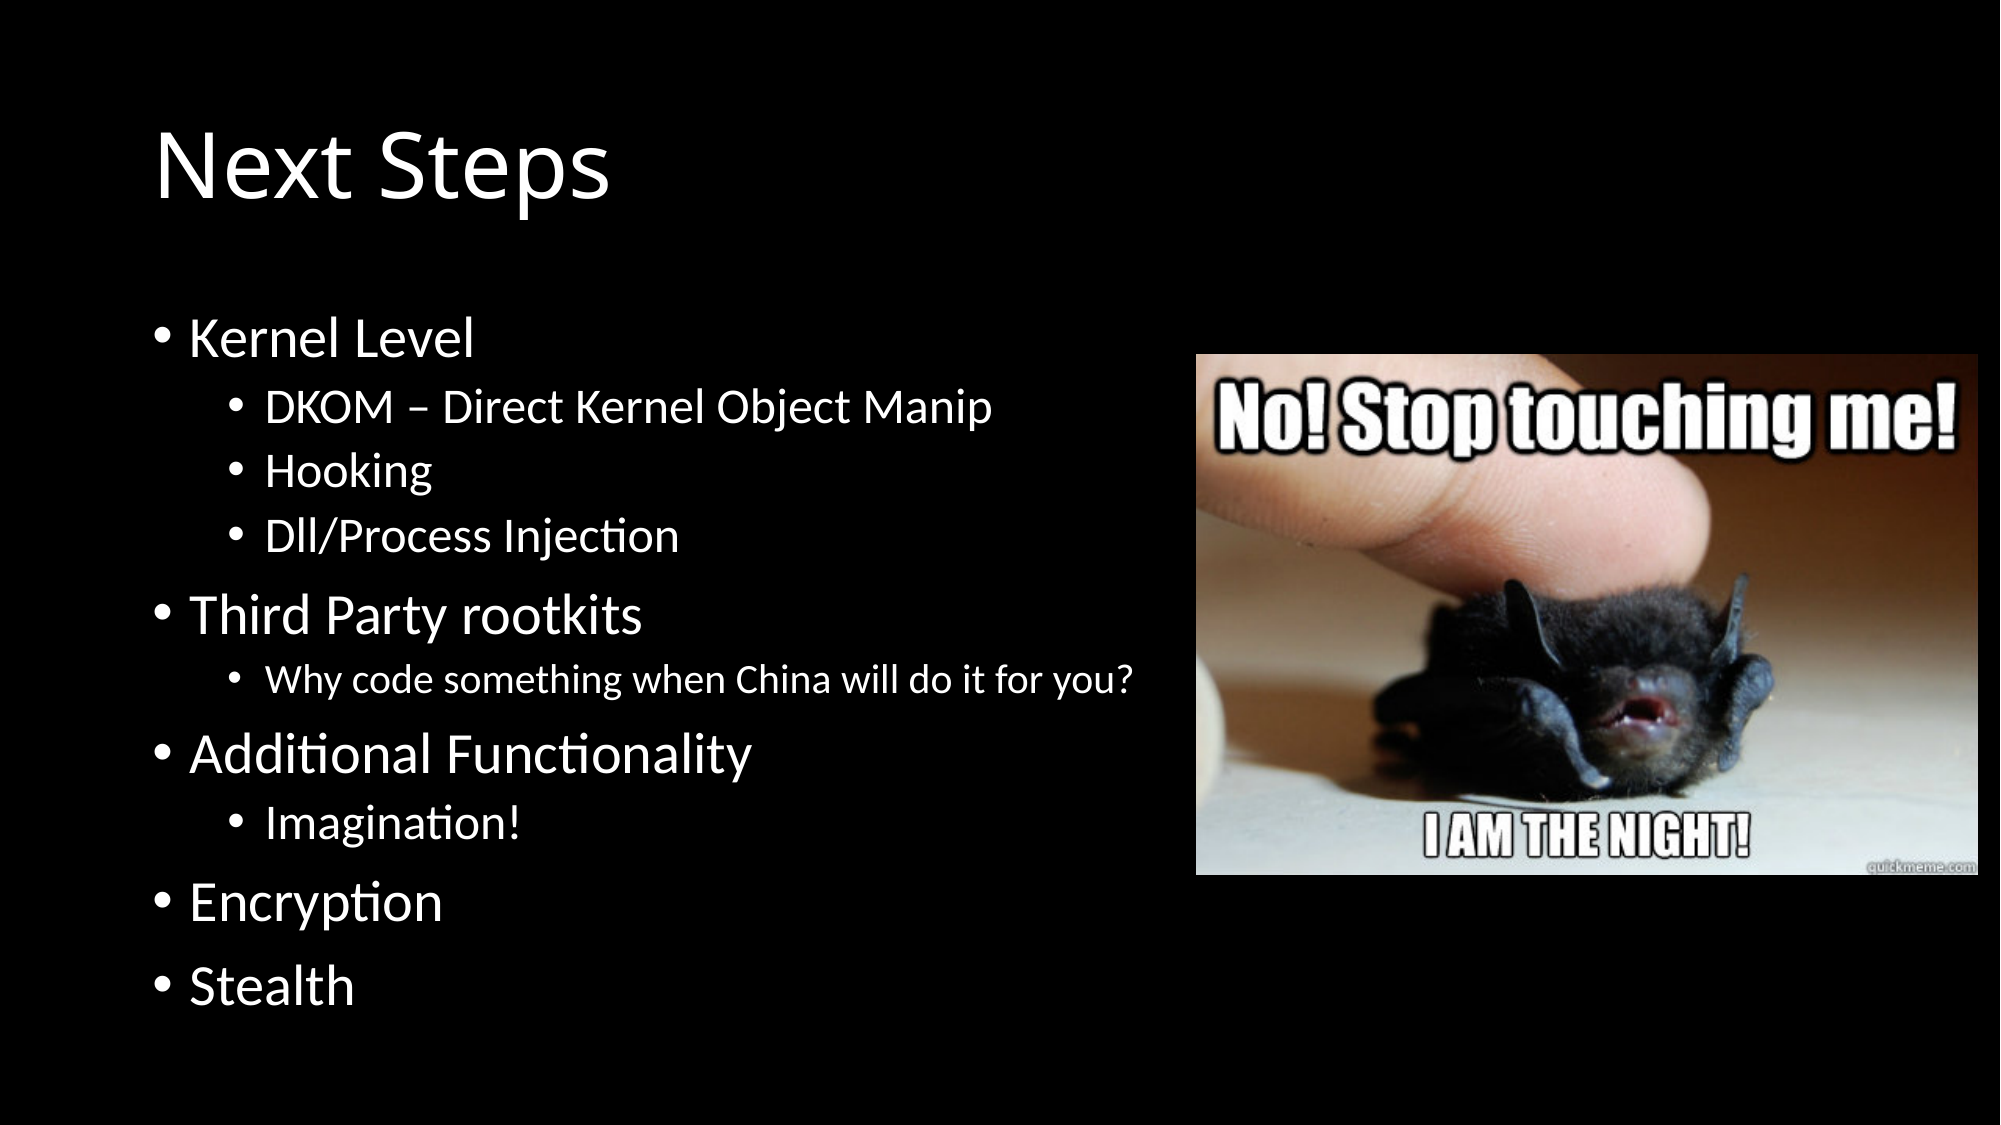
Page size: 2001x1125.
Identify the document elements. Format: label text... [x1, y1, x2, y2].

picture [1196, 354, 1978, 876]
title Next Steps [137, 59, 1863, 278]
list Kernel Level DKOM – Direct Kernel Object Manip Hooking Dll/Process Injection Third Party rootkits Why code something when China will do it for you? Additional Functionality Imagination! Encryption Stealth [137, 299, 1863, 1109]
